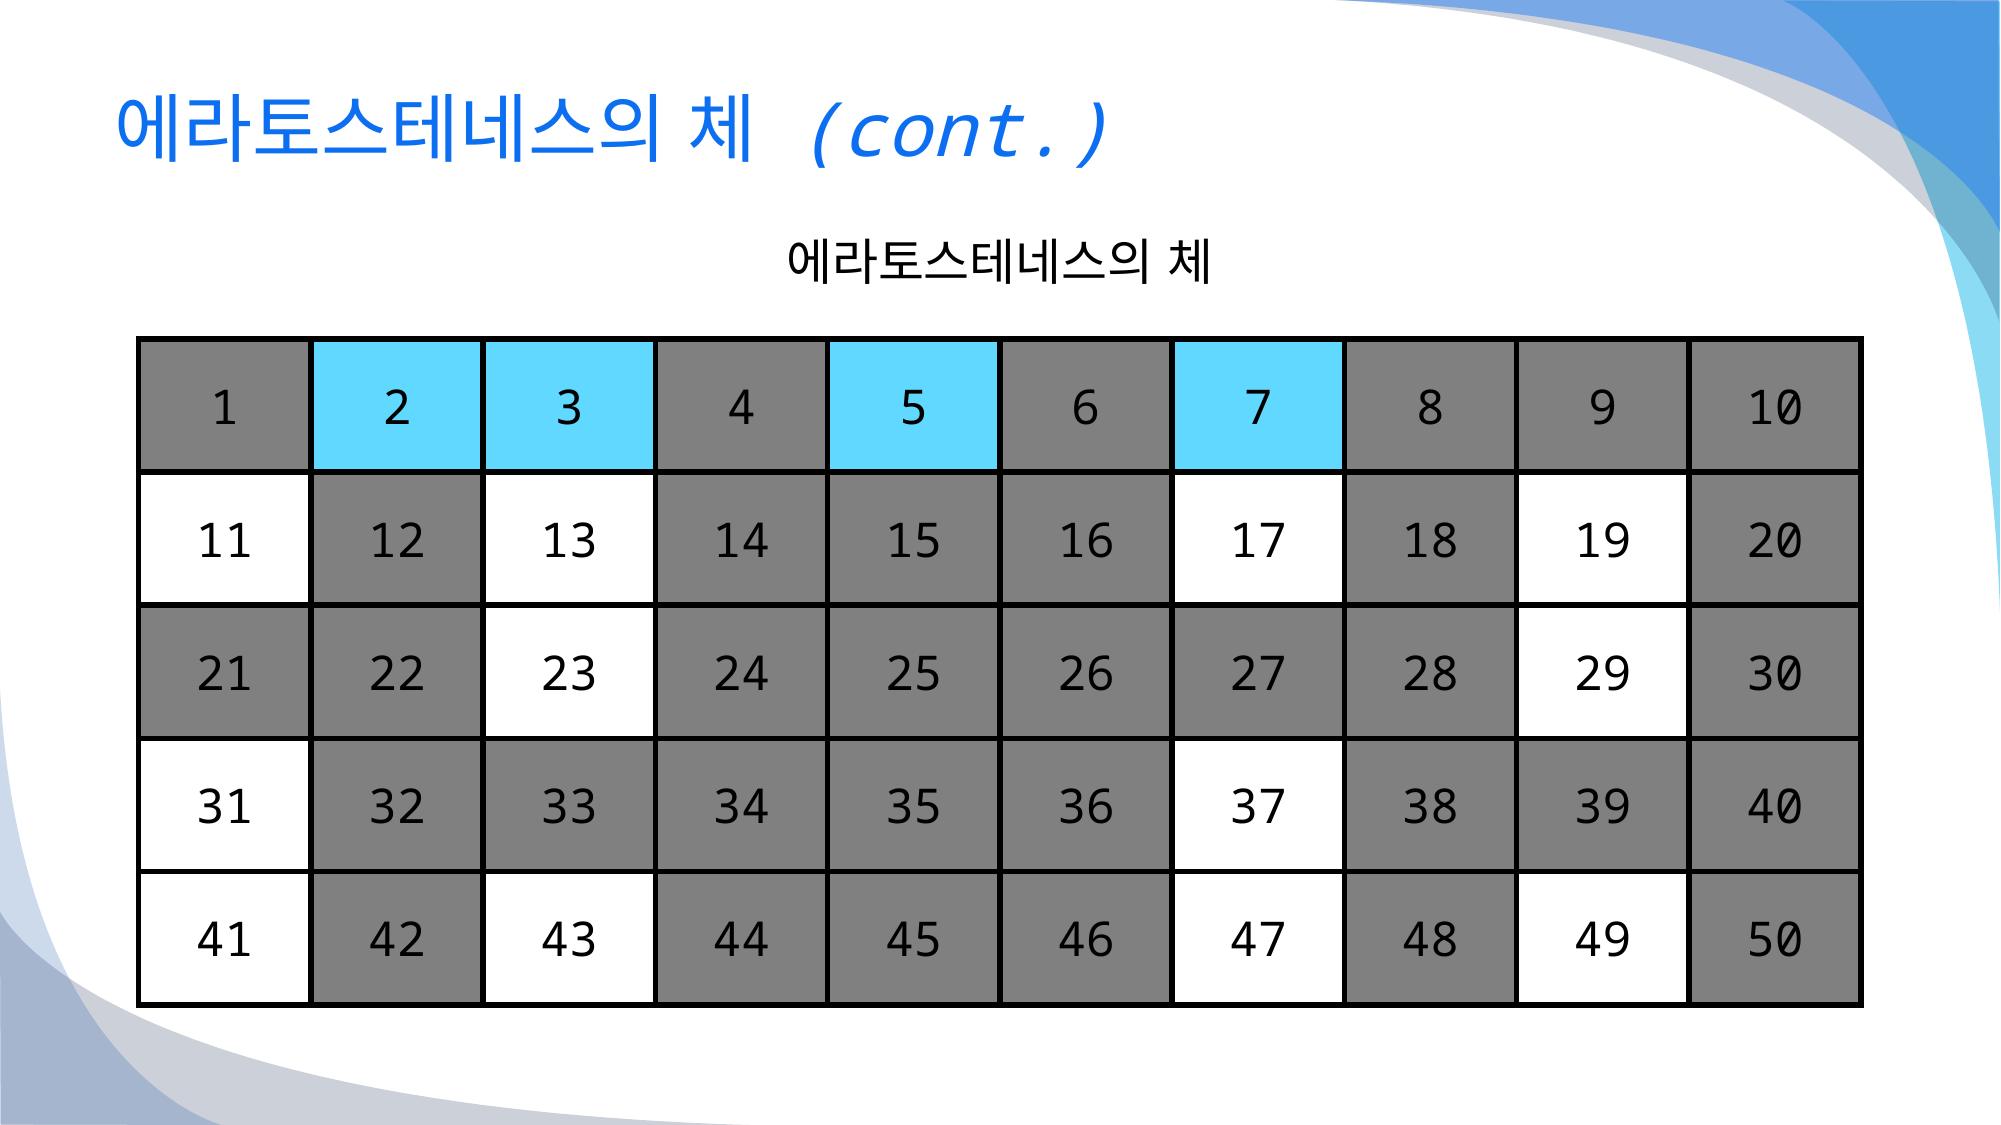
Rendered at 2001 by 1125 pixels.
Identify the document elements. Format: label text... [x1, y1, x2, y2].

table_cell 27 [1175, 608, 1342, 736]
table_cell 14 [658, 475, 825, 602]
table_cell 34 [658, 741, 825, 869]
list 에라토스테네스의 체 [99, 222, 1900, 1005]
table_cell 45 [830, 874, 997, 1002]
table_cell 36 [1003, 741, 1169, 869]
table_cell 39 [1519, 741, 1686, 869]
table_header 5 [830, 342, 997, 469]
table_cell 33 [486, 741, 653, 869]
table_cell 40 [1692, 741, 1858, 869]
table_cell 20 [1692, 475, 1858, 602]
table_header 1 [141, 342, 308, 469]
table_header 10 [1692, 342, 1858, 469]
table_cell 28 [1347, 608, 1514, 736]
table_cell 41 [141, 874, 308, 1002]
table_cell 13 [486, 475, 653, 602]
table_header 6 [1003, 342, 1169, 469]
table_header 3 [486, 342, 653, 469]
table_cell 15 [830, 475, 997, 602]
table_header 2 [314, 342, 480, 469]
table_cell 50 [1692, 874, 1858, 1002]
table_cell 25 [830, 608, 997, 736]
table_cell 22 [314, 608, 480, 736]
table_cell 47 [1175, 874, 1342, 1002]
table_cell 42 [314, 874, 480, 1002]
title 에라토스테네스의 체 (cont.) [99, 50, 1900, 202]
table_header 7 [1175, 342, 1342, 469]
table_cell 21 [141, 608, 308, 736]
table_cell 37 [1175, 741, 1342, 869]
table_cell 35 [830, 741, 997, 869]
table_header 8 [1347, 342, 1514, 469]
table_header 9 [1519, 342, 1686, 469]
table_cell 49 [1519, 874, 1686, 1002]
table_cell 26 [1003, 608, 1169, 736]
table_cell 17 [1175, 475, 1342, 602]
table_cell 30 [1692, 608, 1858, 736]
table_cell 19 [1519, 475, 1686, 602]
table_cell 48 [1347, 874, 1514, 1002]
table_cell 46 [1003, 874, 1169, 1002]
table_cell 18 [1347, 475, 1514, 602]
table_cell 43 [486, 874, 653, 1002]
table_header 4 [658, 342, 825, 469]
table_cell 29 [1519, 608, 1686, 736]
table_cell 24 [658, 608, 825, 736]
table_cell 23 [486, 608, 653, 736]
table_cell 31 [141, 741, 308, 869]
table_cell 38 [1347, 741, 1514, 869]
table_cell 32 [314, 741, 480, 869]
table_cell 11 [141, 475, 308, 602]
table_cell 12 [314, 475, 480, 602]
table_cell 16 [1003, 475, 1169, 602]
table_cell 44 [658, 874, 825, 1002]
